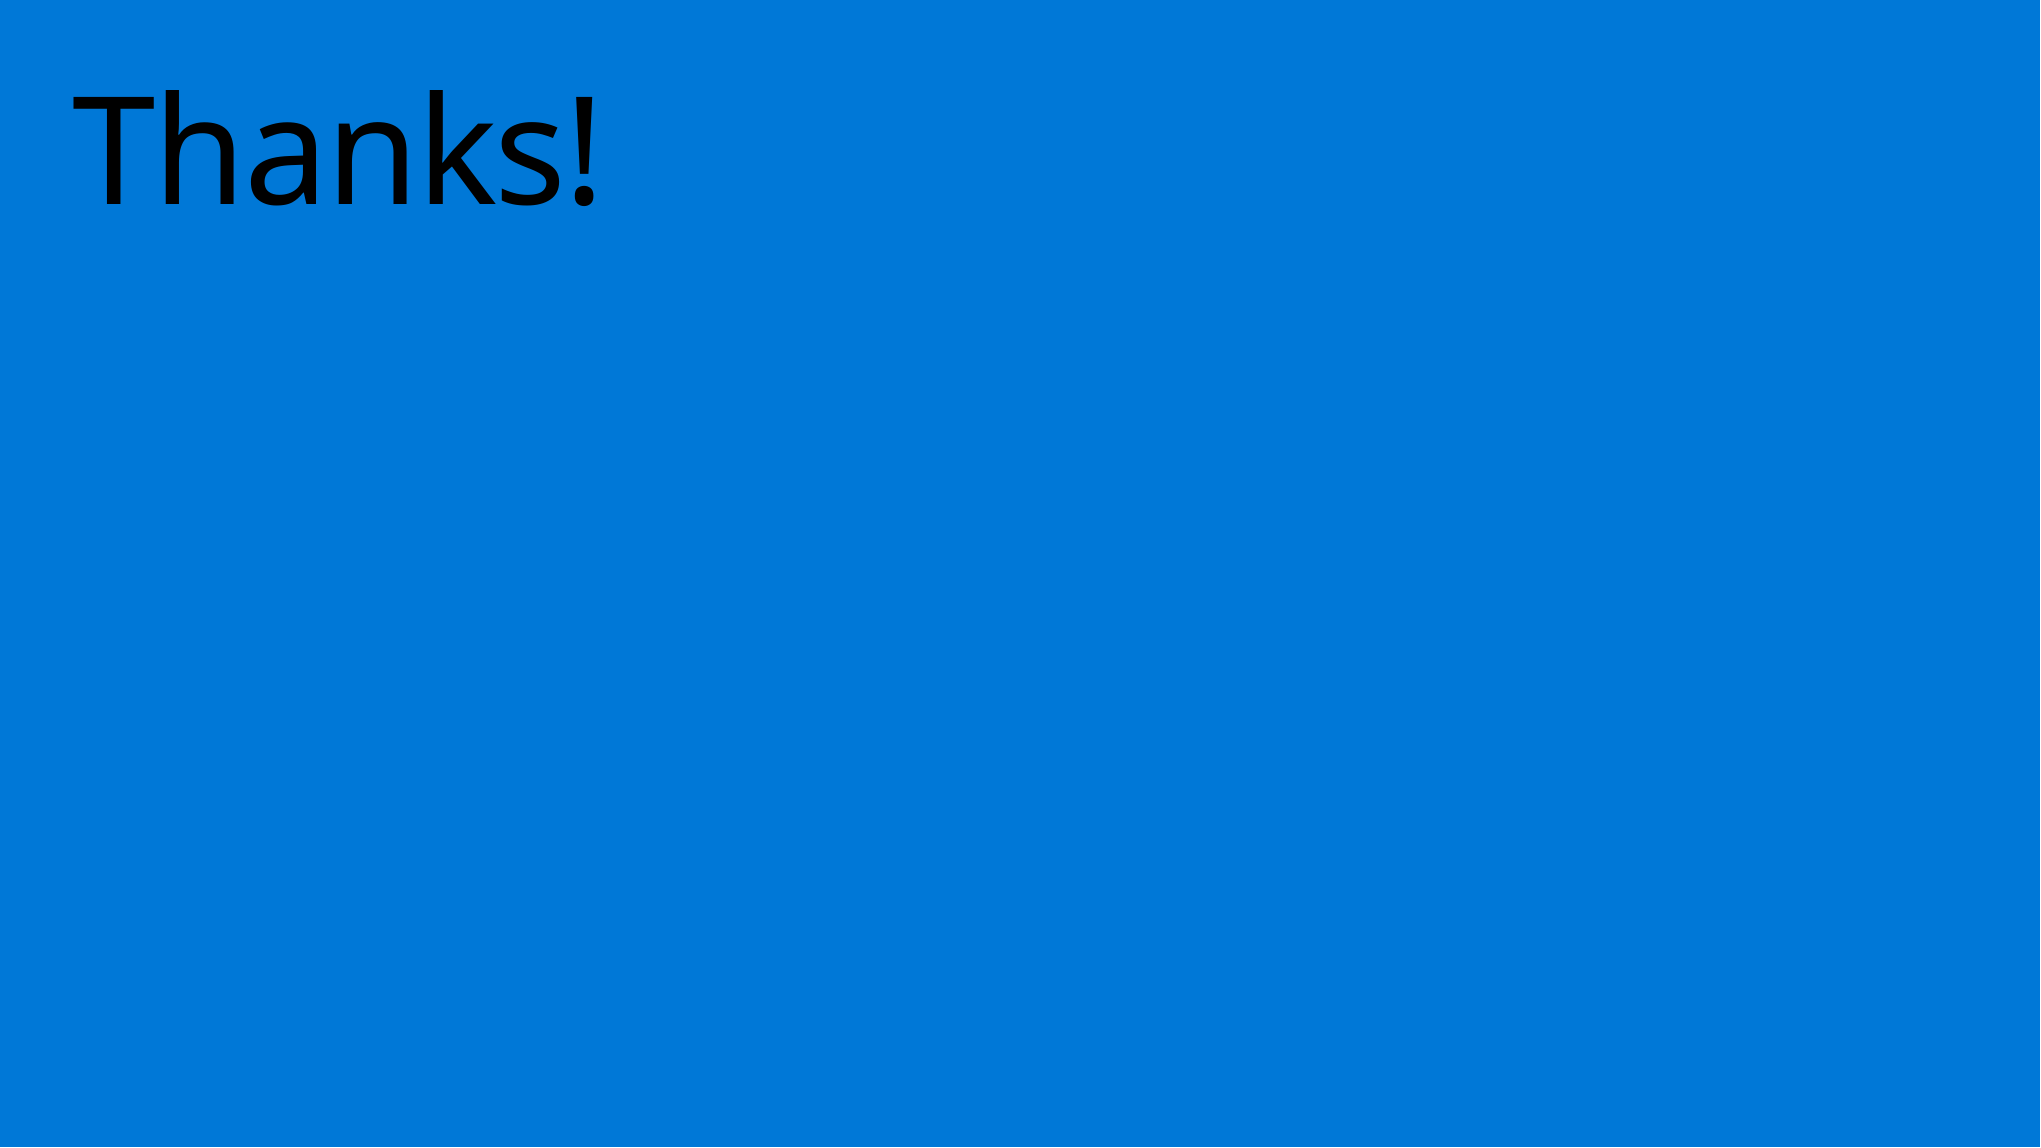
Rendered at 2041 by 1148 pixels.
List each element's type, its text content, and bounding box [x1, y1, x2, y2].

title Thanks! [48, 60, 1999, 255]
